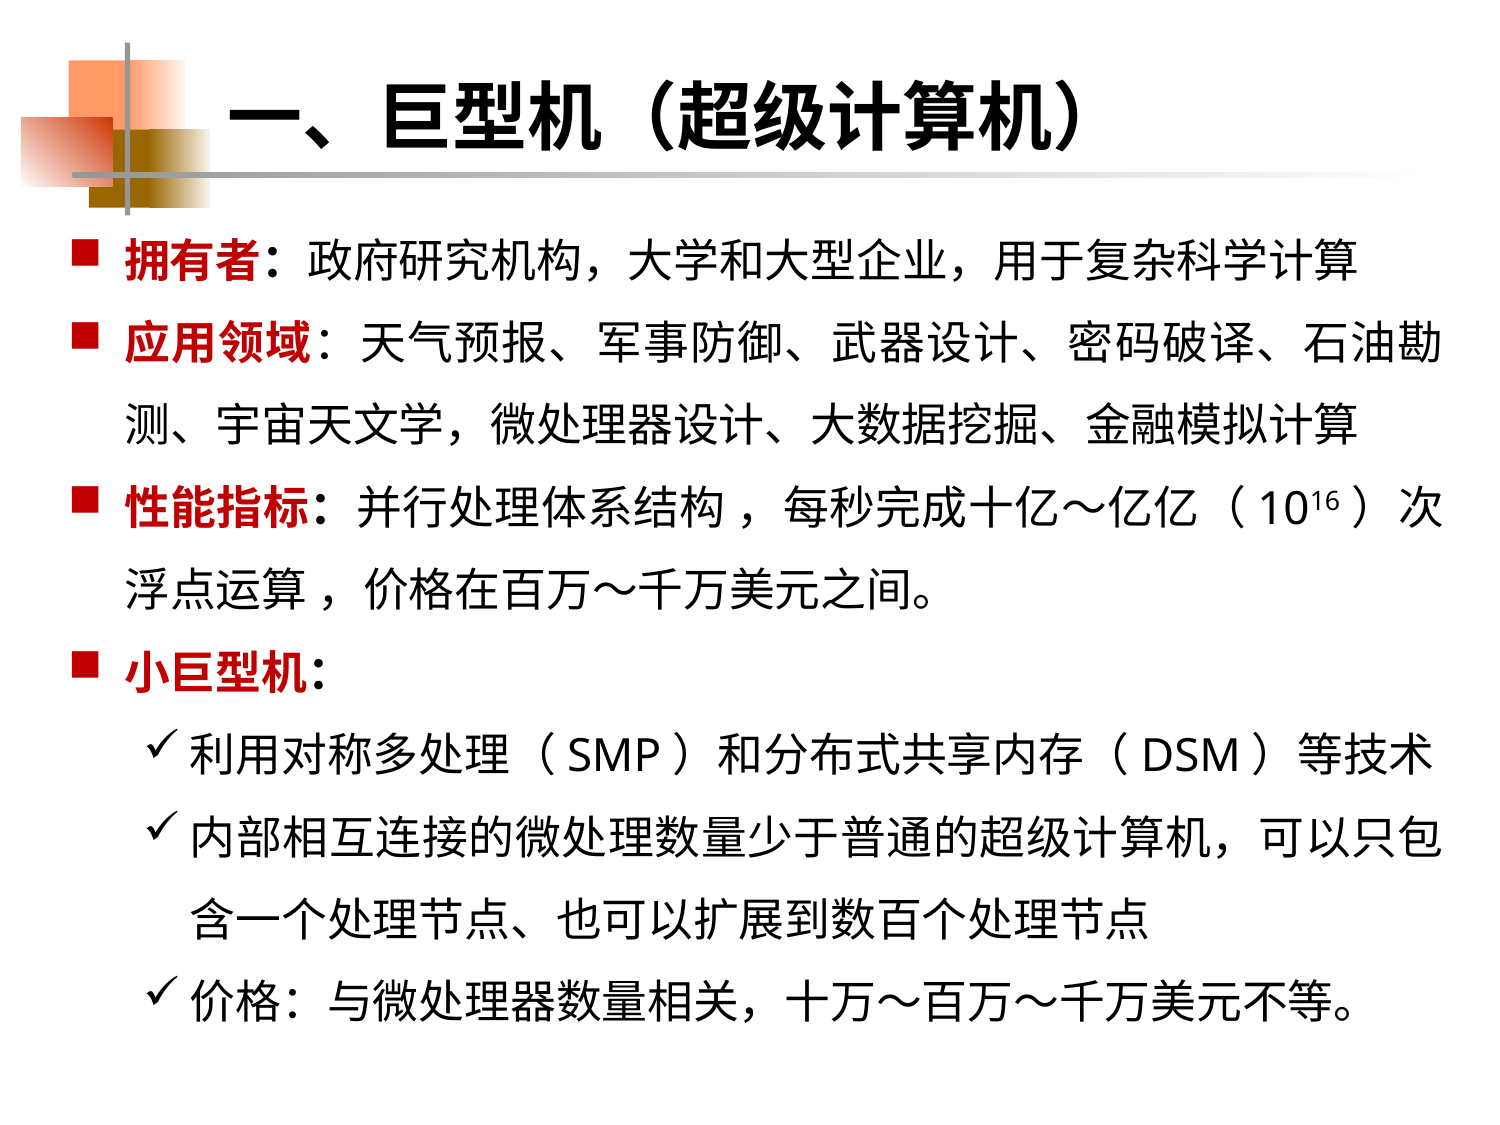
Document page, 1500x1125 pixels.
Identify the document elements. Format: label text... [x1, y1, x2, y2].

list 拥有者：政府研究机构，大学和大型企业，用于复杂科学计算 应用领域：天气预报、军事防御、武器设计、密码破译、石油勘测、宇宙天文学，微处理器设计、大数据挖掘、金融模拟计算 性能指标：并行处理体系结构 ，每秒完成十亿～亿亿（1016）次浮点运算 ，价格在百万～千万美元之间。 小巨型机： 利用对称多处理（SMP）和分布式共享内存（DSM）等技术 内部相互连接的微处理数量少于普通的超级计算机，可以只包含一个处理节点、也可以扩展到数百个处理节点 价格：与微处理器数量相关，十万～百万～千万美元不等。 [53, 196, 1459, 1094]
title 一、巨型机（超级计算机） [212, 54, 1341, 175]
